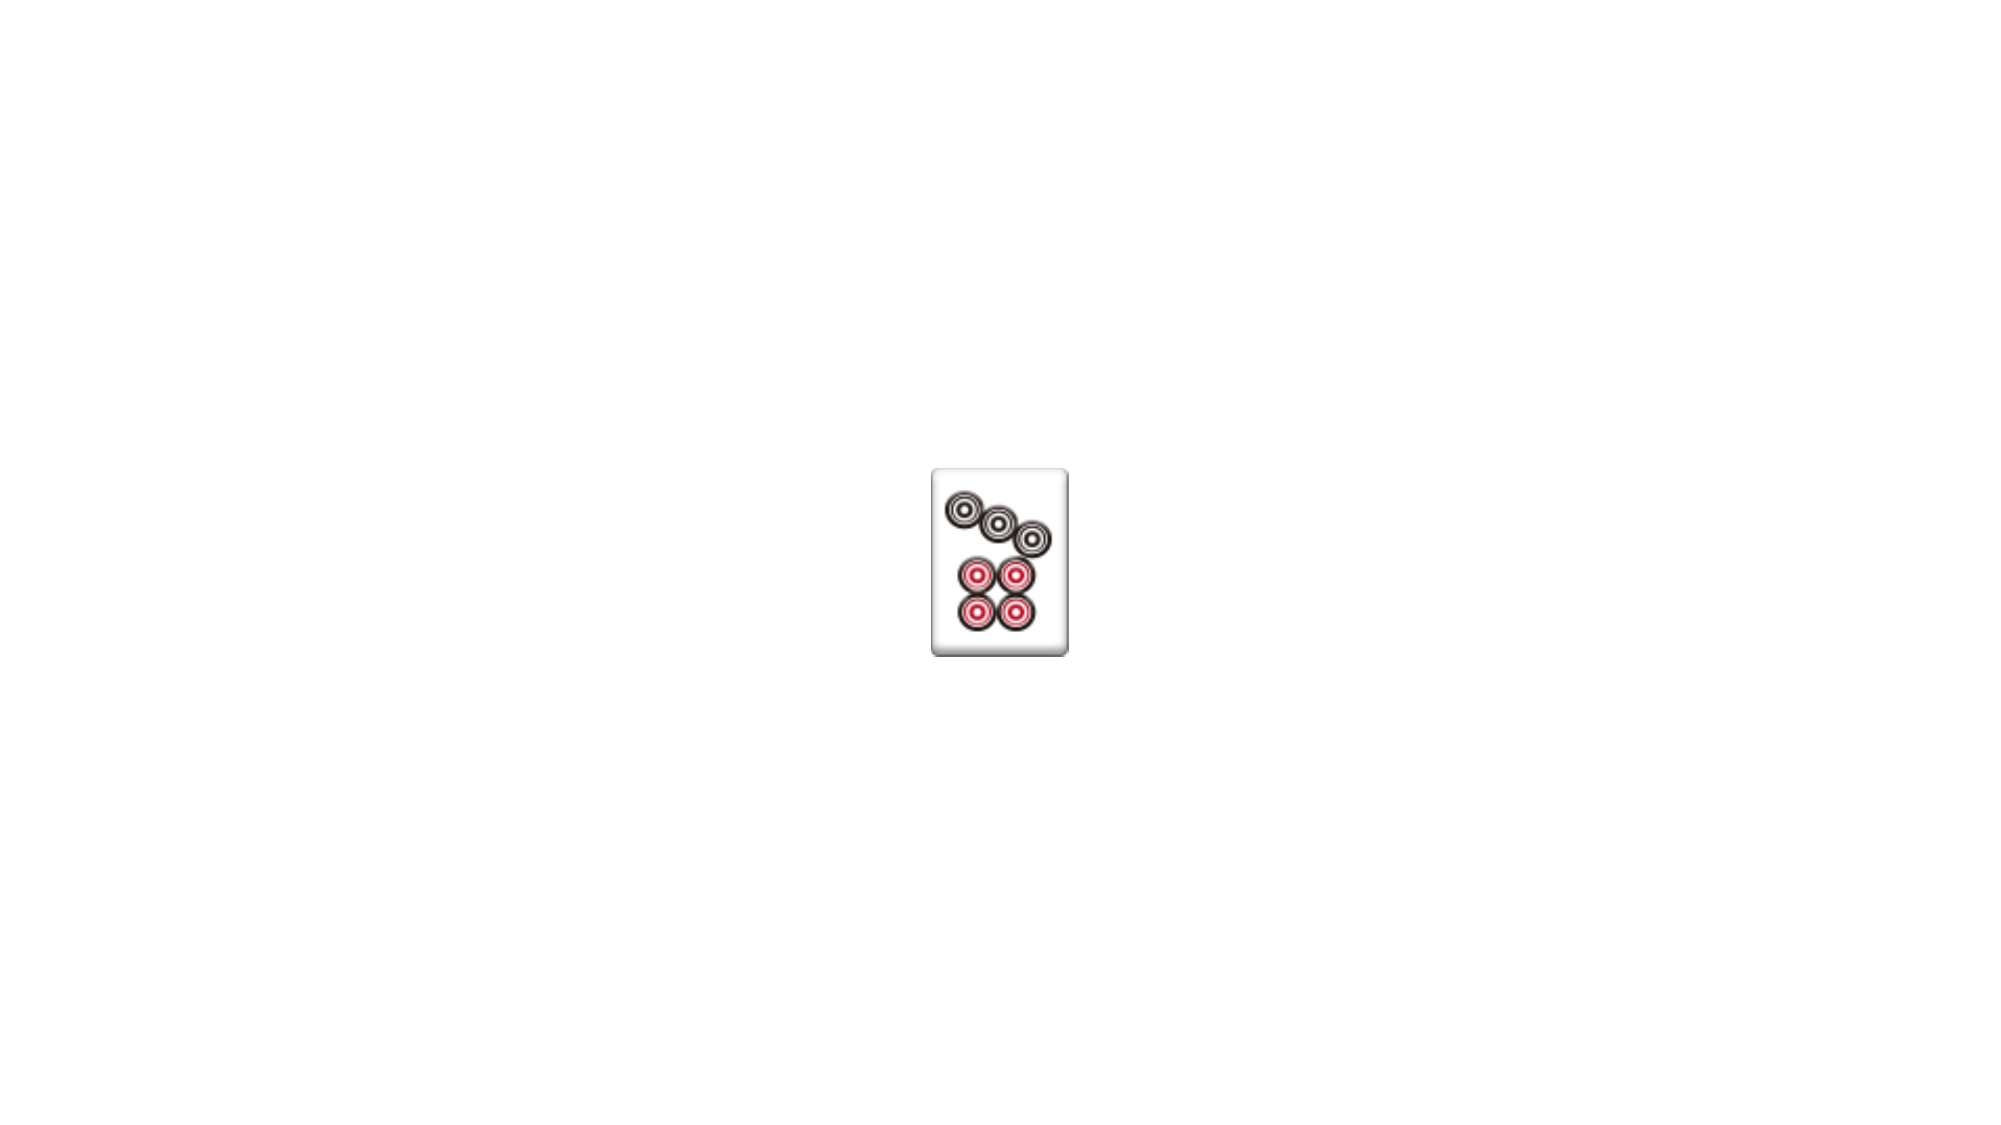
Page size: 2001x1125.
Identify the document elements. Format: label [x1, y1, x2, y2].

picture [931, 468, 1069, 657]
